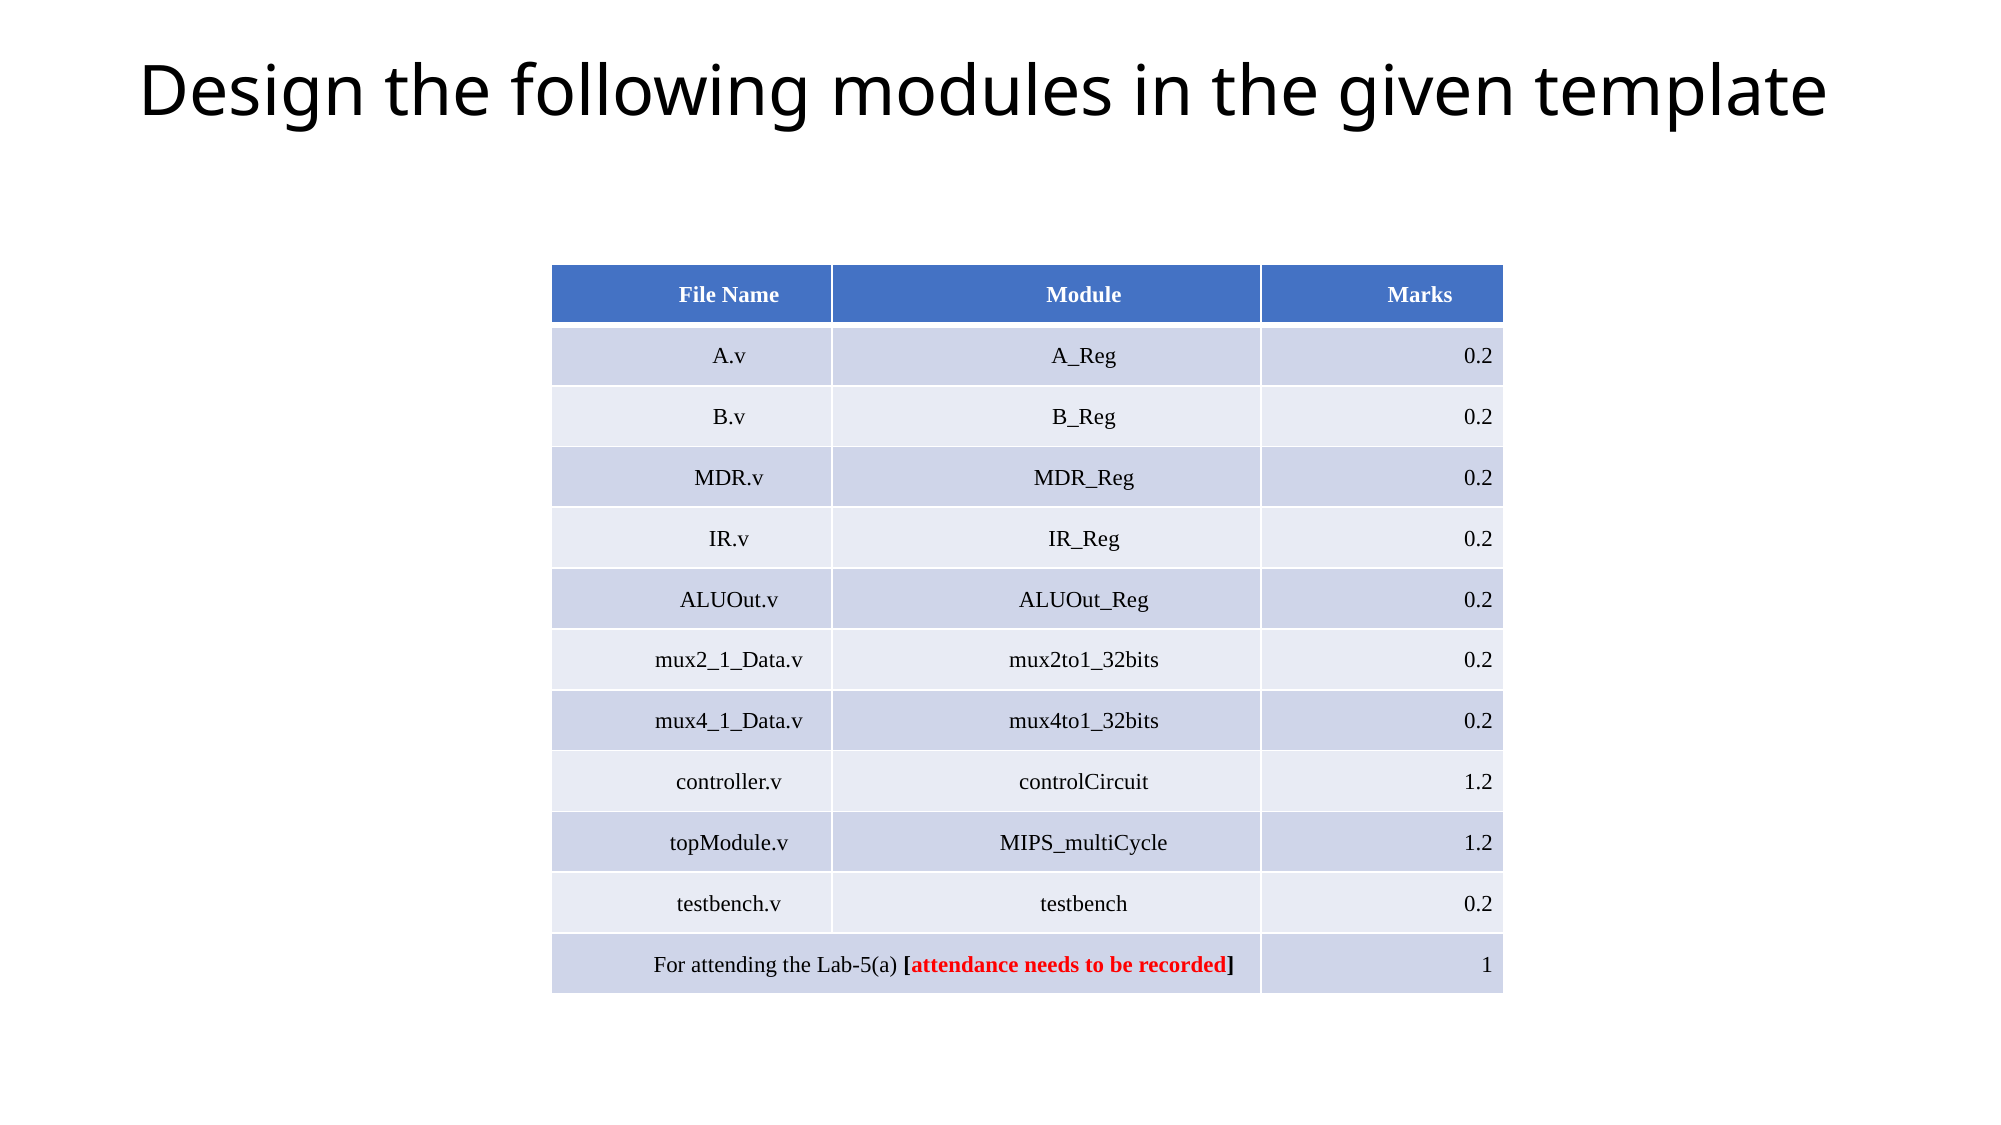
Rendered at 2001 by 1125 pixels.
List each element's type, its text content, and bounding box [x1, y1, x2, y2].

table_cell topModule.v [552, 812, 831, 871]
table_cell B_Reg [833, 387, 1260, 446]
table_cell MIPS_multiCycle [833, 812, 1260, 871]
table_cell ALUOut_Reg [833, 569, 1260, 628]
table_cell 1.2 [1262, 812, 1503, 871]
table_cell 0.2 [1262, 328, 1503, 385]
table_cell A_Reg [833, 328, 1260, 385]
table_cell 0.2 [1262, 873, 1503, 932]
table_cell 0.2 [1262, 691, 1503, 750]
table_cell 0.2 [1262, 569, 1503, 628]
table_cell 1 [1262, 934, 1503, 993]
table_cell IR_Reg [833, 508, 1260, 567]
table_cell 0.2 [1262, 387, 1503, 446]
table_cell testbench [833, 873, 1260, 932]
table_cell 1.2 [1262, 751, 1503, 811]
table_cell ALUOut.v [552, 569, 831, 628]
table_cell mux4to1_32bits [833, 691, 1260, 750]
table_cell MDR_Reg [833, 447, 1260, 506]
table_cell controlCircuit [833, 751, 1260, 811]
table_cell For attending the Lab-5(a) [attendance needs to be recorded] [552, 934, 1260, 993]
table_cell MDR.v [552, 447, 831, 506]
table_cell testbench.v [552, 873, 831, 932]
table_header Module [833, 265, 1260, 322]
table_header Marks [1262, 265, 1503, 322]
title Design the following modules in the given template [123, 14, 1849, 172]
table_cell mux2_1_Data.v [552, 630, 831, 689]
table_cell controller.v [552, 751, 831, 811]
table_cell A.v [552, 328, 831, 385]
table_cell mux2to1_32bits [833, 630, 1260, 689]
table_cell 0.2 [1262, 508, 1503, 567]
table_cell 0.2 [1262, 447, 1503, 506]
table_cell 0.2 [1262, 630, 1503, 689]
table_cell IR.v [552, 508, 831, 567]
table_header File Name [552, 265, 831, 322]
table_cell B.v [552, 387, 831, 446]
table_cell mux4_1_Data.v [552, 691, 831, 750]
